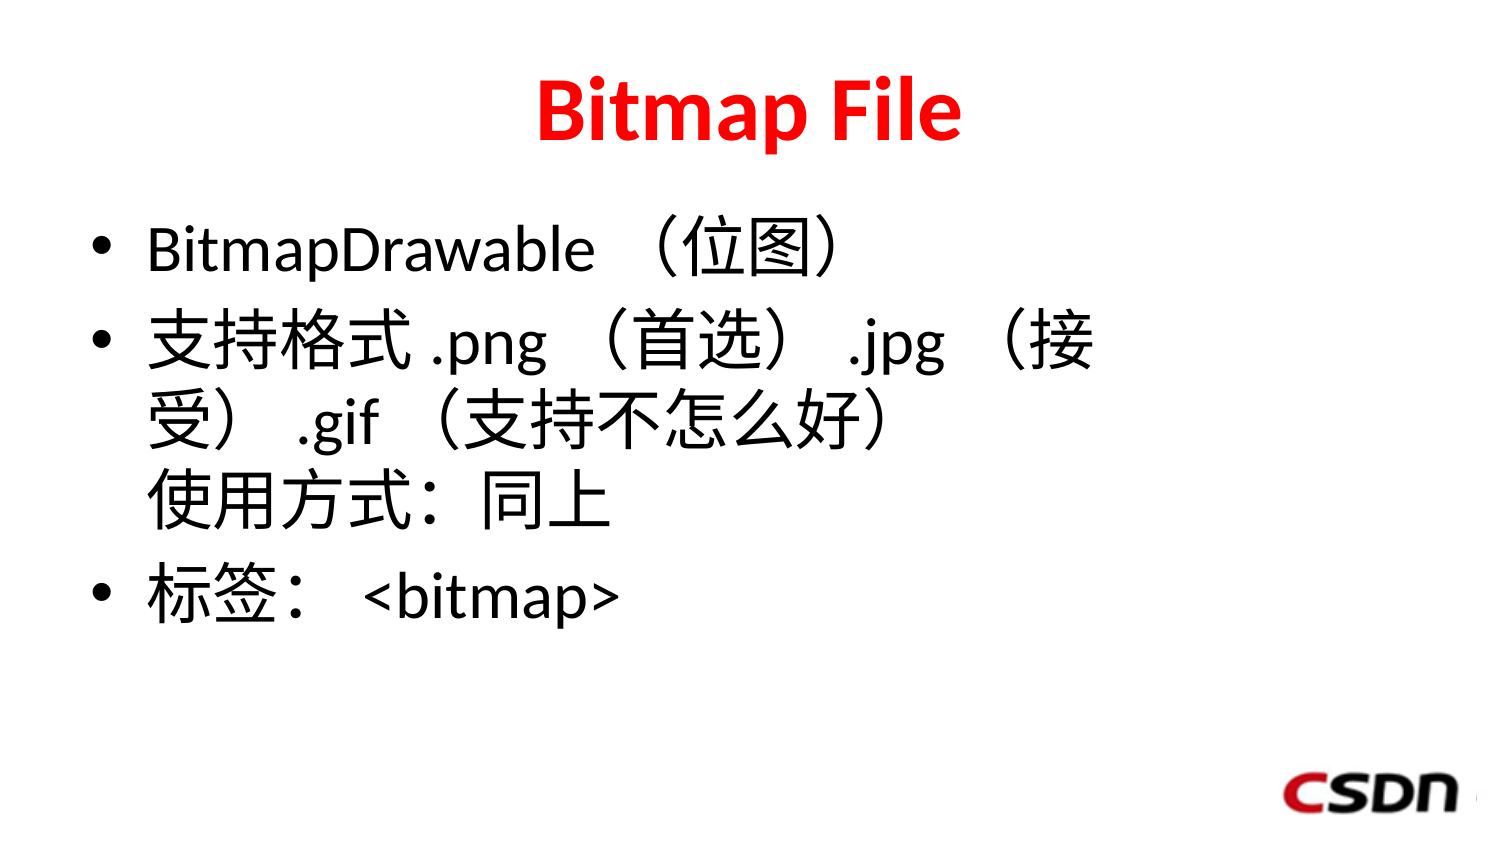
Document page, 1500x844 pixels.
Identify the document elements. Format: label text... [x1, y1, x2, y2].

picture [1257, 740, 1477, 824]
title Bitmap File [75, 33, 1425, 175]
list BitmapDrawable（位图） 支持格式.png（首选）.jpg（接受）.gif（支持不怎么好） 使用方式：同上 标签：<bitmap> [75, 196, 1425, 754]
